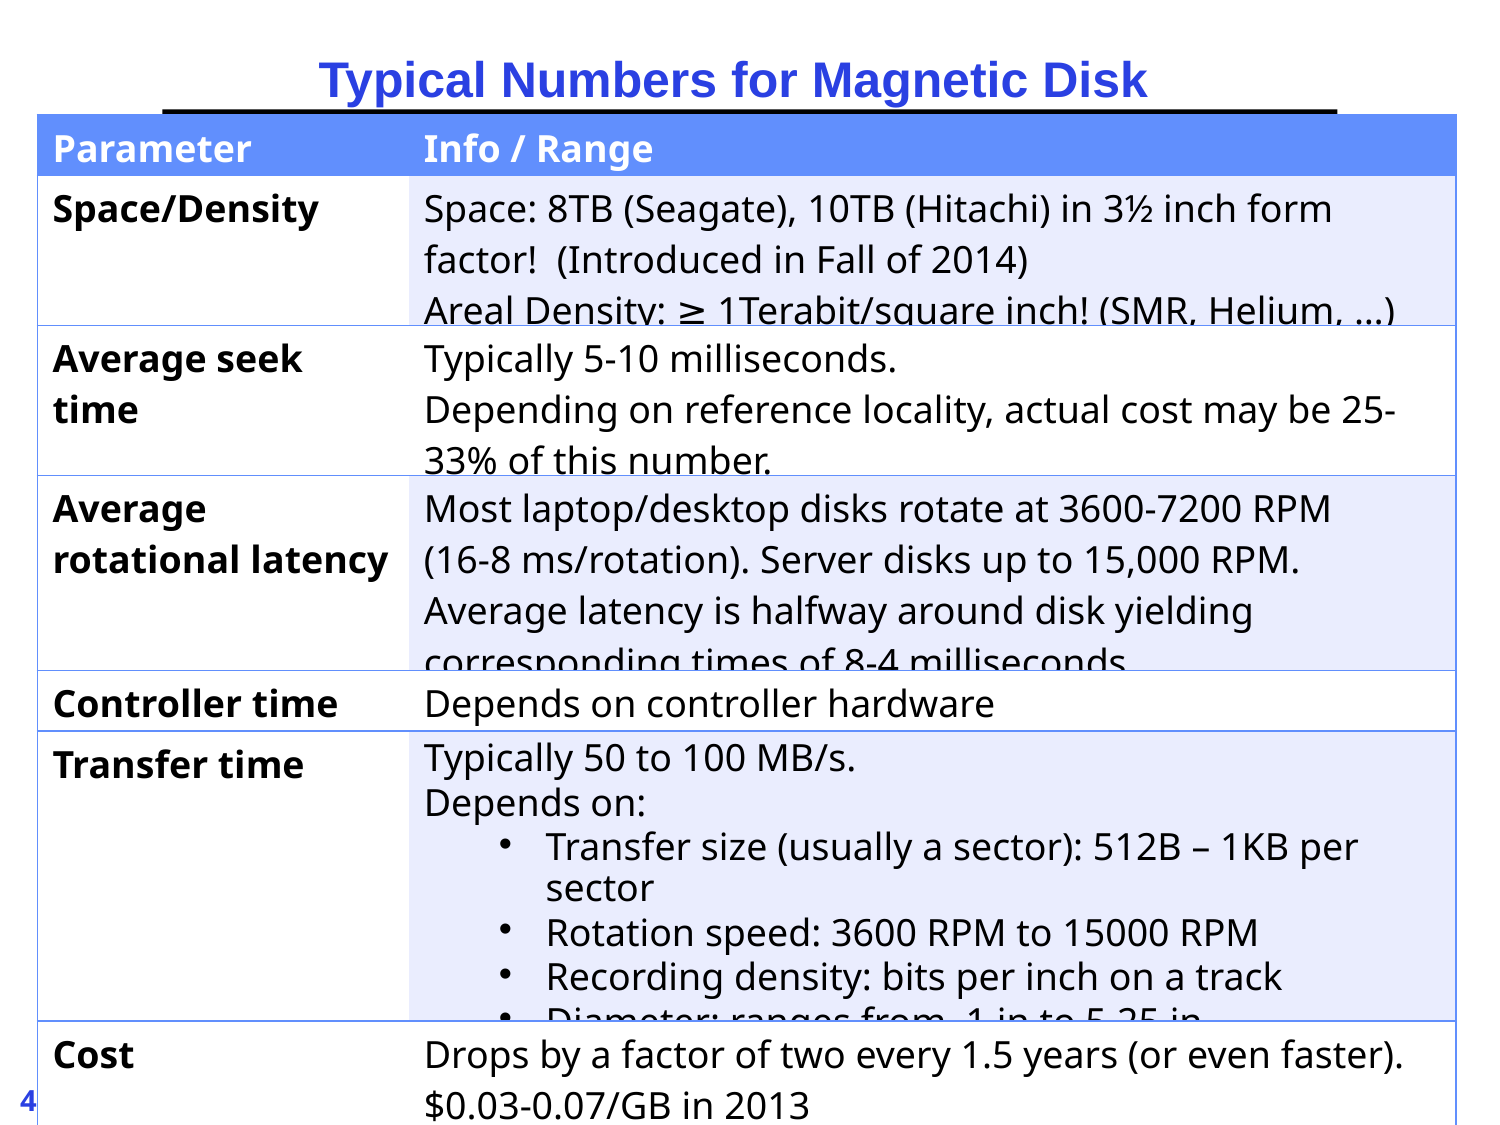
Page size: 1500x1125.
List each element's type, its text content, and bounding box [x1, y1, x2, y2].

table_cell Cost [38, 1022, 409, 1125]
table_cell Controller time [38, 671, 409, 730]
table_cell Depends on controller hardware [409, 671, 1455, 730]
table_cell Drops by a factor of two every 1.5 years (or even faster). $0.03-0.07/GB in 2013 [409, 1022, 1455, 1125]
table_cell Average rotational latency [38, 476, 409, 670]
table_cell Typically 5-10 milliseconds. Depending on reference locality, actual cost may be 25-33% of this number. [409, 326, 1455, 475]
table_cell Space: 8TB (Seagate), 10TB (Hitachi) in 3½ inch form factor! (Introduced in Fall of 2014) Areal Density: ≥ 1Terabit/square inch! (SMR, Helium, …) [409, 176, 1455, 325]
table_cell Average seek time [38, 326, 409, 475]
table_cell Transfer time [38, 732, 409, 1020]
table_header Parameter [38, 116, 409, 175]
table_header Info / Range [409, 116, 1455, 175]
title Typical Numbers for Magnetic Disk [72, 50, 1394, 114]
table_cell Typically 50 to 100 MB/s. Depends on: Transfer size (usually a sector): 512B – 1KB per sector Rotation speed: 3600 RPM to 15000 RPM Recording density: bits per inch on a track Diameter: ranges from 1 in to 5.25 in [409, 732, 1455, 1020]
table_cell Most laptop/desktop disks rotate at 3600-7200 RPM (16-8 ms/rotation). Server disks up to 15,000 RPM. Average latency is halfway around disk yielding corresponding times of 8-4 milliseconds [409, 476, 1455, 670]
table_cell Space/Density [38, 176, 409, 325]
